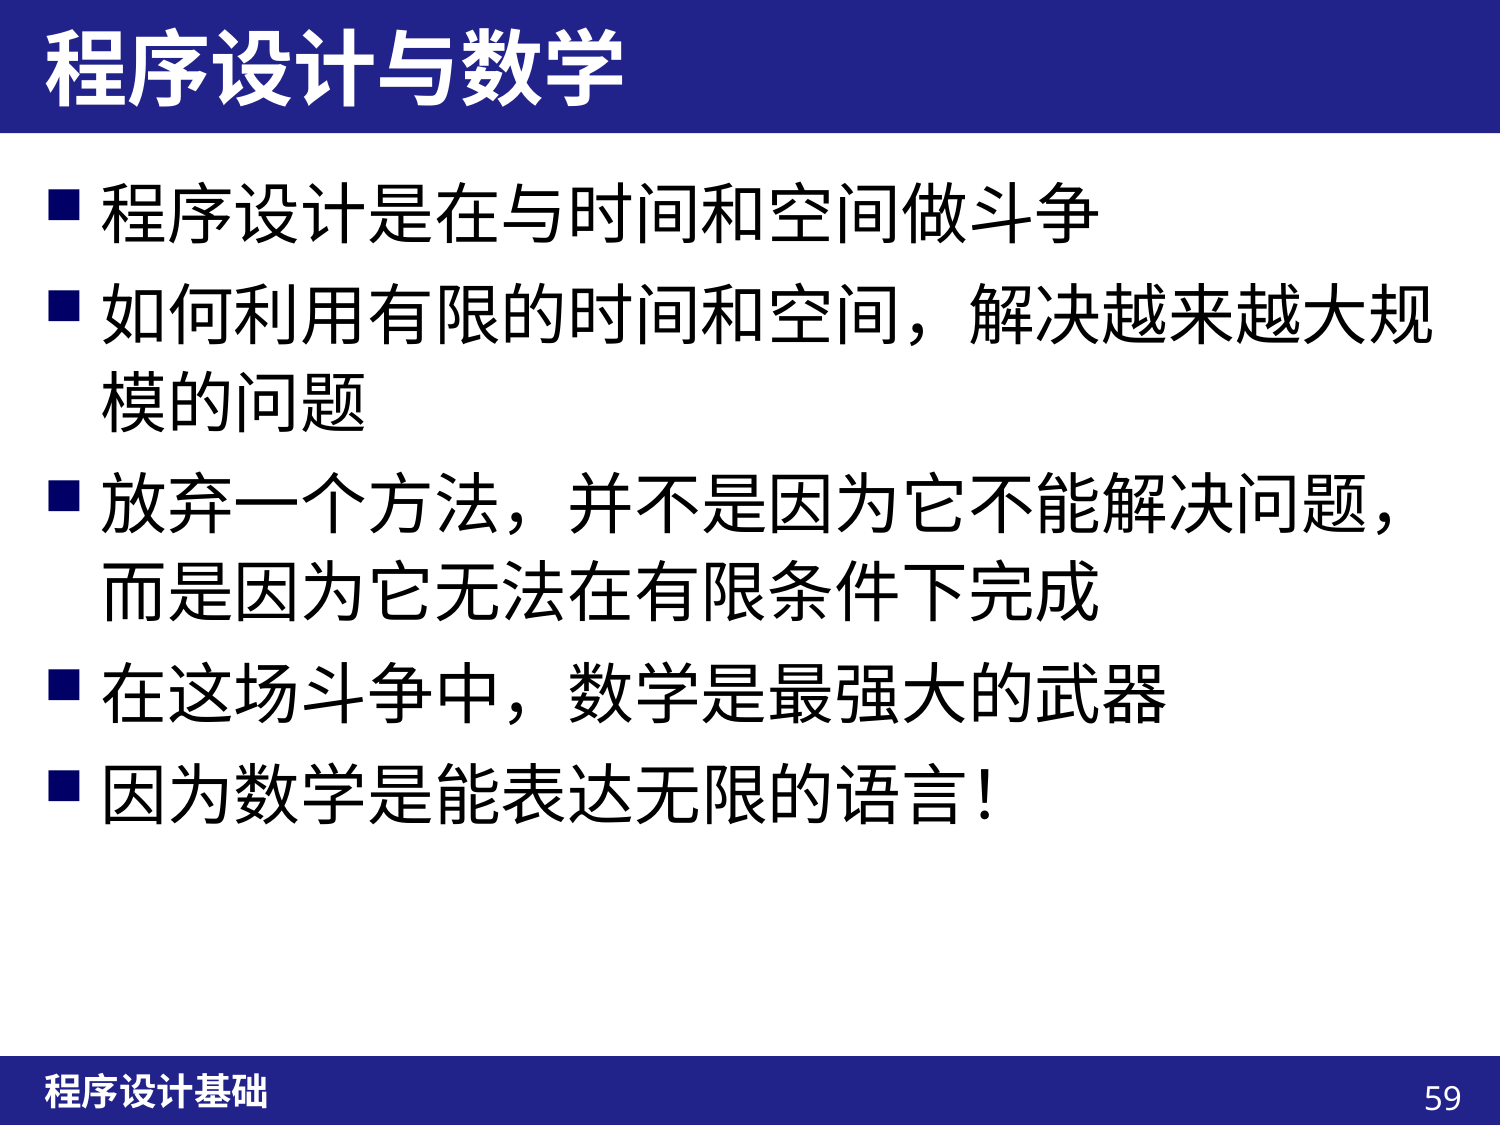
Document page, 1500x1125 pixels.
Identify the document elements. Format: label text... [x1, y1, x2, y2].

title 程序设计与数学 [29, 0, 1469, 134]
list 程序设计是在与时间和空间做斗争 如何利用有限的时间和空间，解决越来越大规模的问题 放弃一个方法，并不是因为它不能解决问题，而是因为它无法在有限条件下完成 在这场斗争中，数学是最强大的武器 因为数学是能表达无限的语言！ [29, 156, 1469, 1034]
